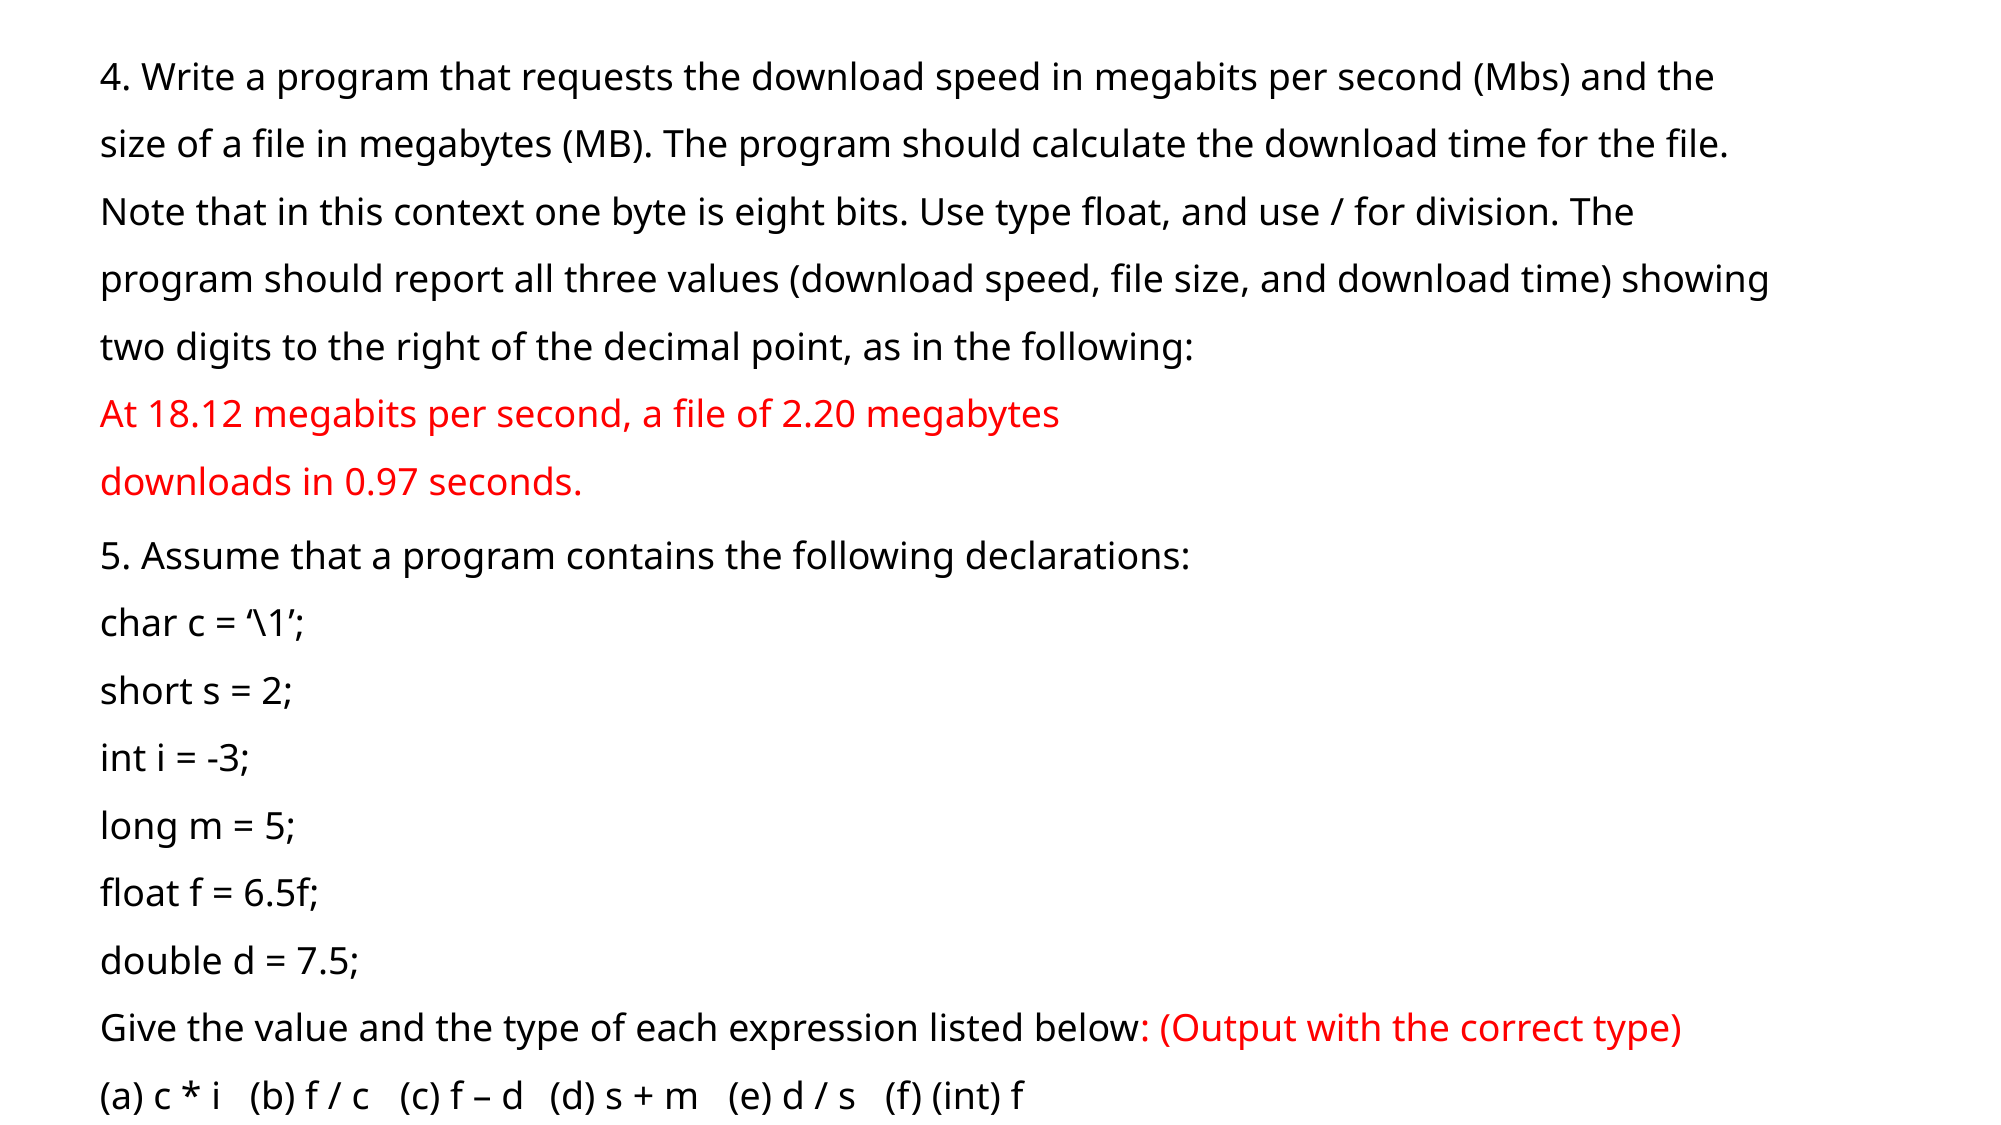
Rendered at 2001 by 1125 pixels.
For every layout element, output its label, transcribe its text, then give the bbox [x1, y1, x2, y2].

text_box 5. Assume that a program contains the following declarations: char c = ‘\1’; short s = 2; int i = -3; long m = 5; float f = 6.5f; double d = 7.5; Give the value and the type of each expression listed below: (Output with the correct type) (a) c * i (b) f / c (c) f – d (d) s + m (e) d / s (f) (int) f [85, 501, 1756, 1125]
text_box 4. Write a program that requests the download speed in megabits per second (Mbs) and the size of a file in megabytes (MB). The program should calculate the download time for the file. Note that in this context one byte is eight bits. Use type float, and use / for division. The program should report all three values (download speed, file size, and download time) showing two digits to the right of the decimal point, as in the following: At 18.12 megabits per second, a file of 2.20 megabytes downloads in 0.97 seconds. [85, 22, 1799, 510]
